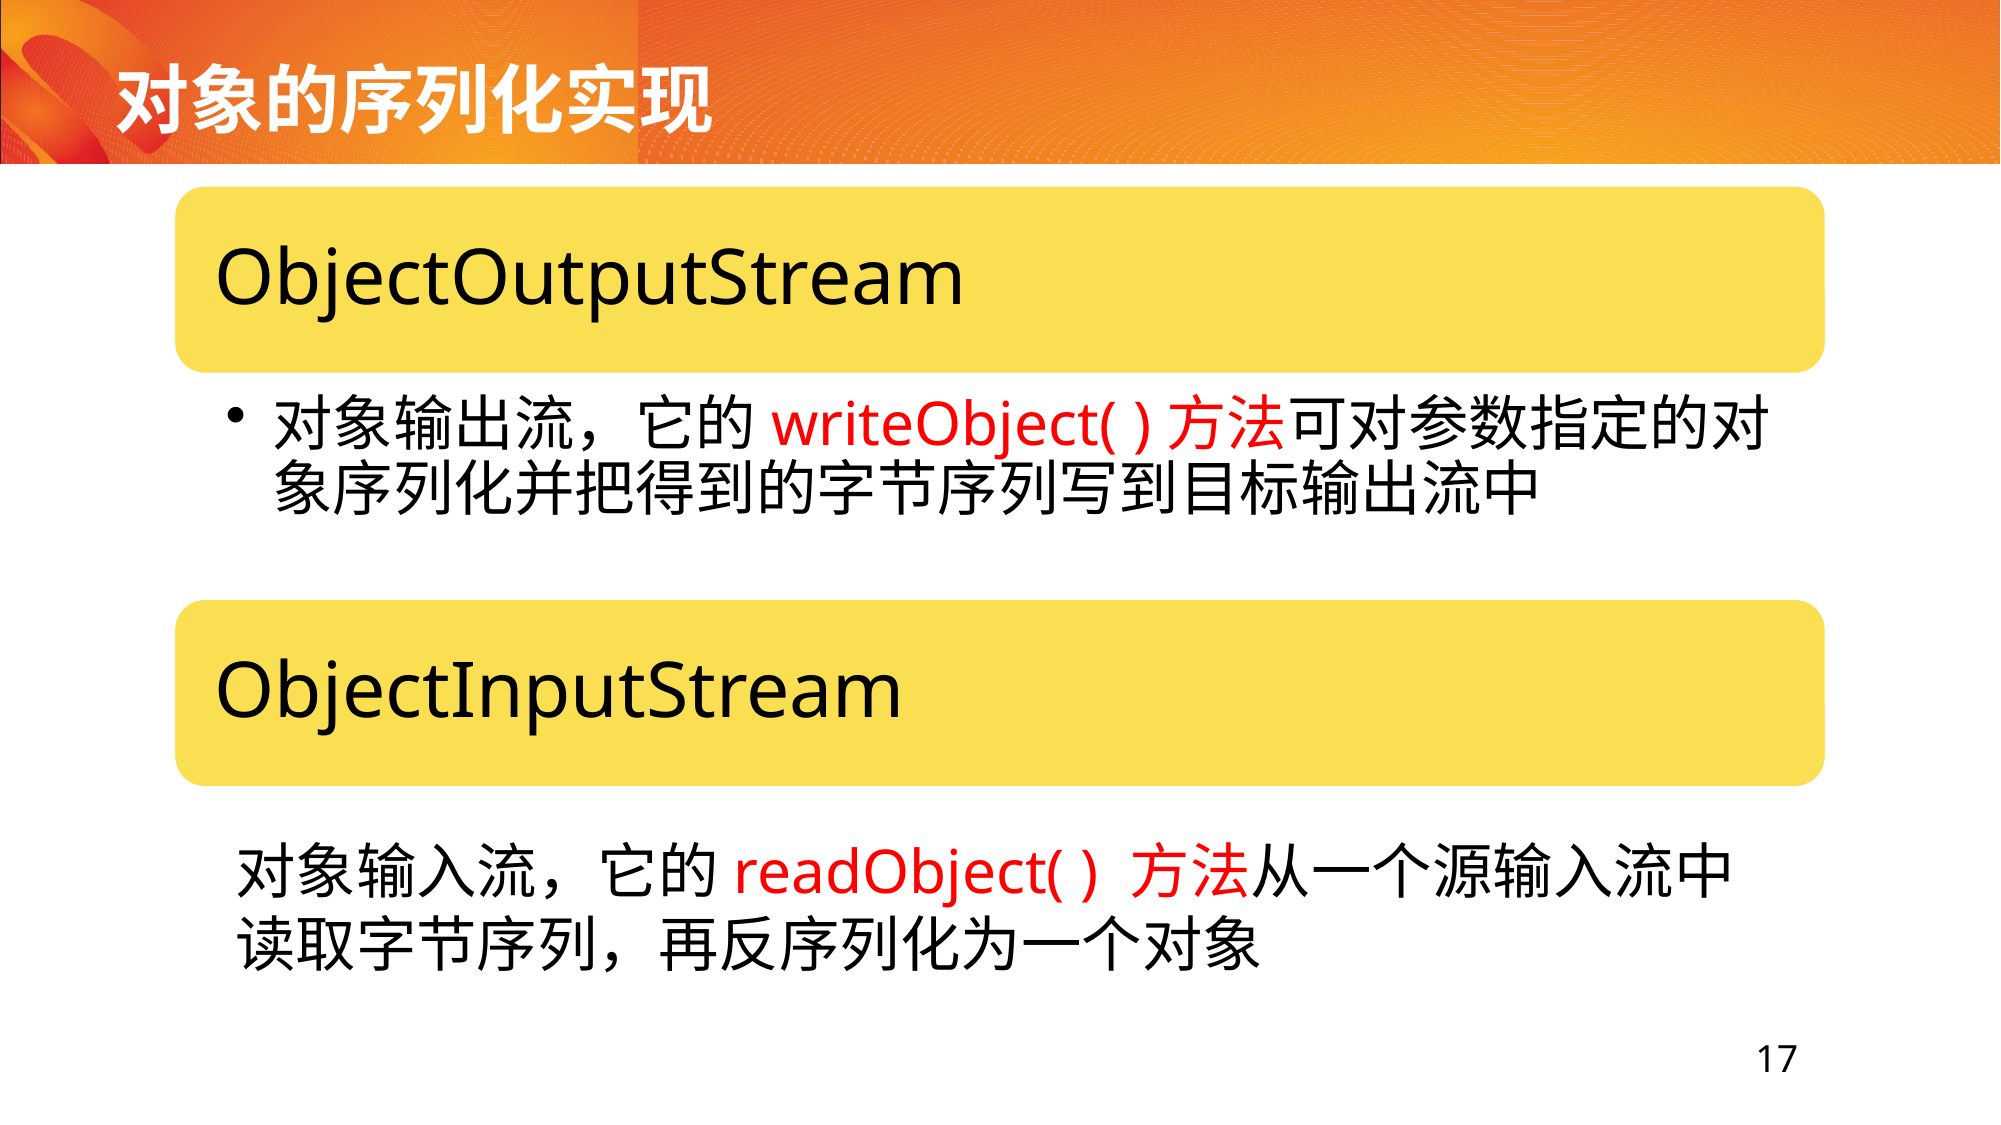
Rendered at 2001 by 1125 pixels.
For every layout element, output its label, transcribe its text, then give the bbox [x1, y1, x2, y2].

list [172, 172, 1828, 953]
title 对象的序列化实现 [99, 45, 1900, 167]
picture [0, 0, 2000, 164]
text_box 对象输入流，它的readObject( ) 方法从一个源输入流中读取字节序列，再反序列化为一个对象 [220, 964, 1768, 986]
